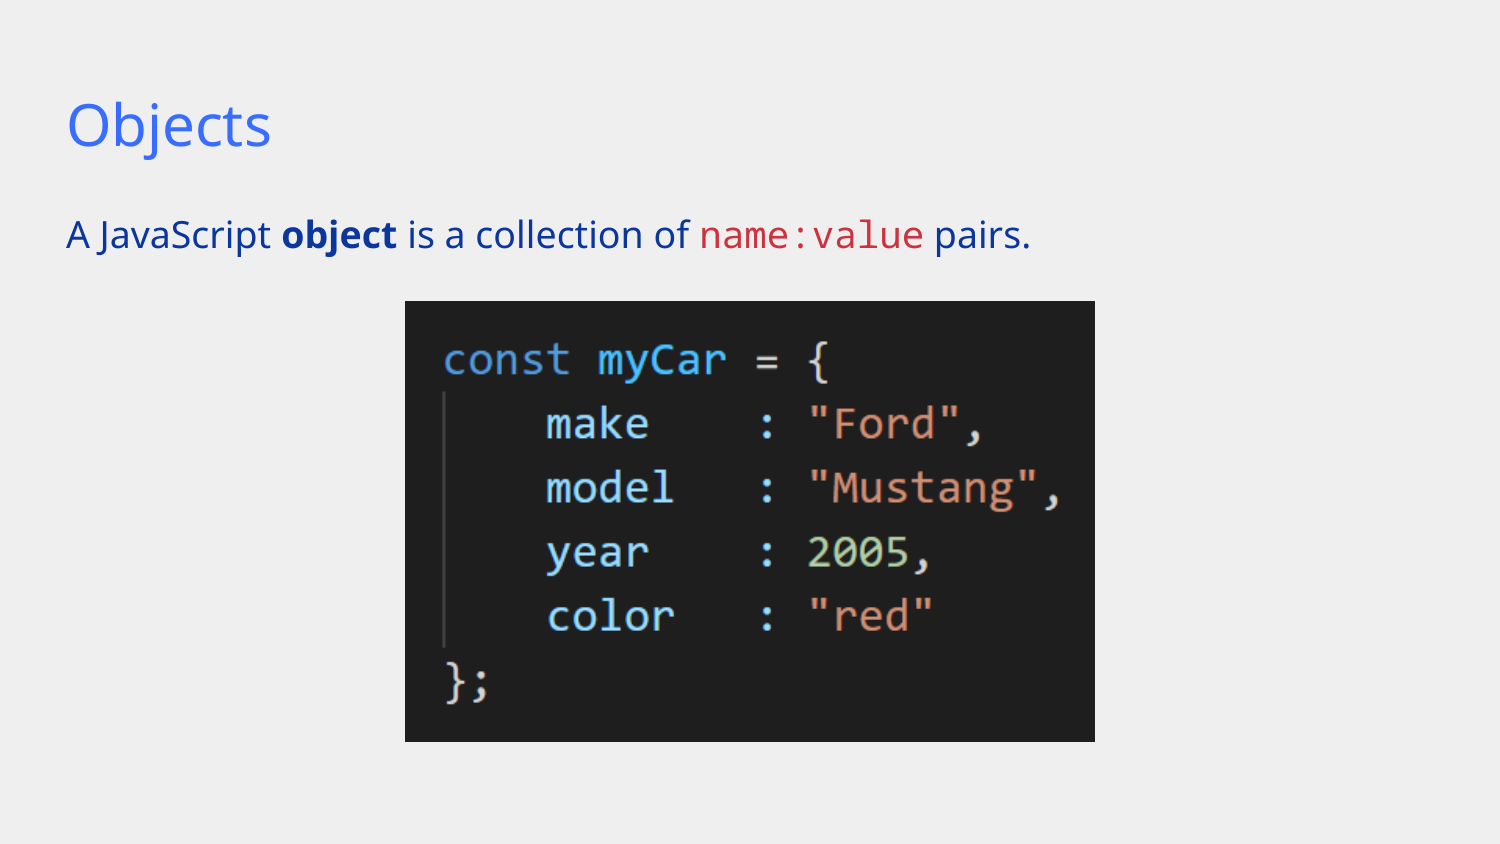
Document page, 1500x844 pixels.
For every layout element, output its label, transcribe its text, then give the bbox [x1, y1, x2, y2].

title Objects [51, 72, 1449, 167]
list A JavaScript object is a collection of name:value pairs. [51, 189, 1449, 750]
picture [405, 300, 1095, 742]
